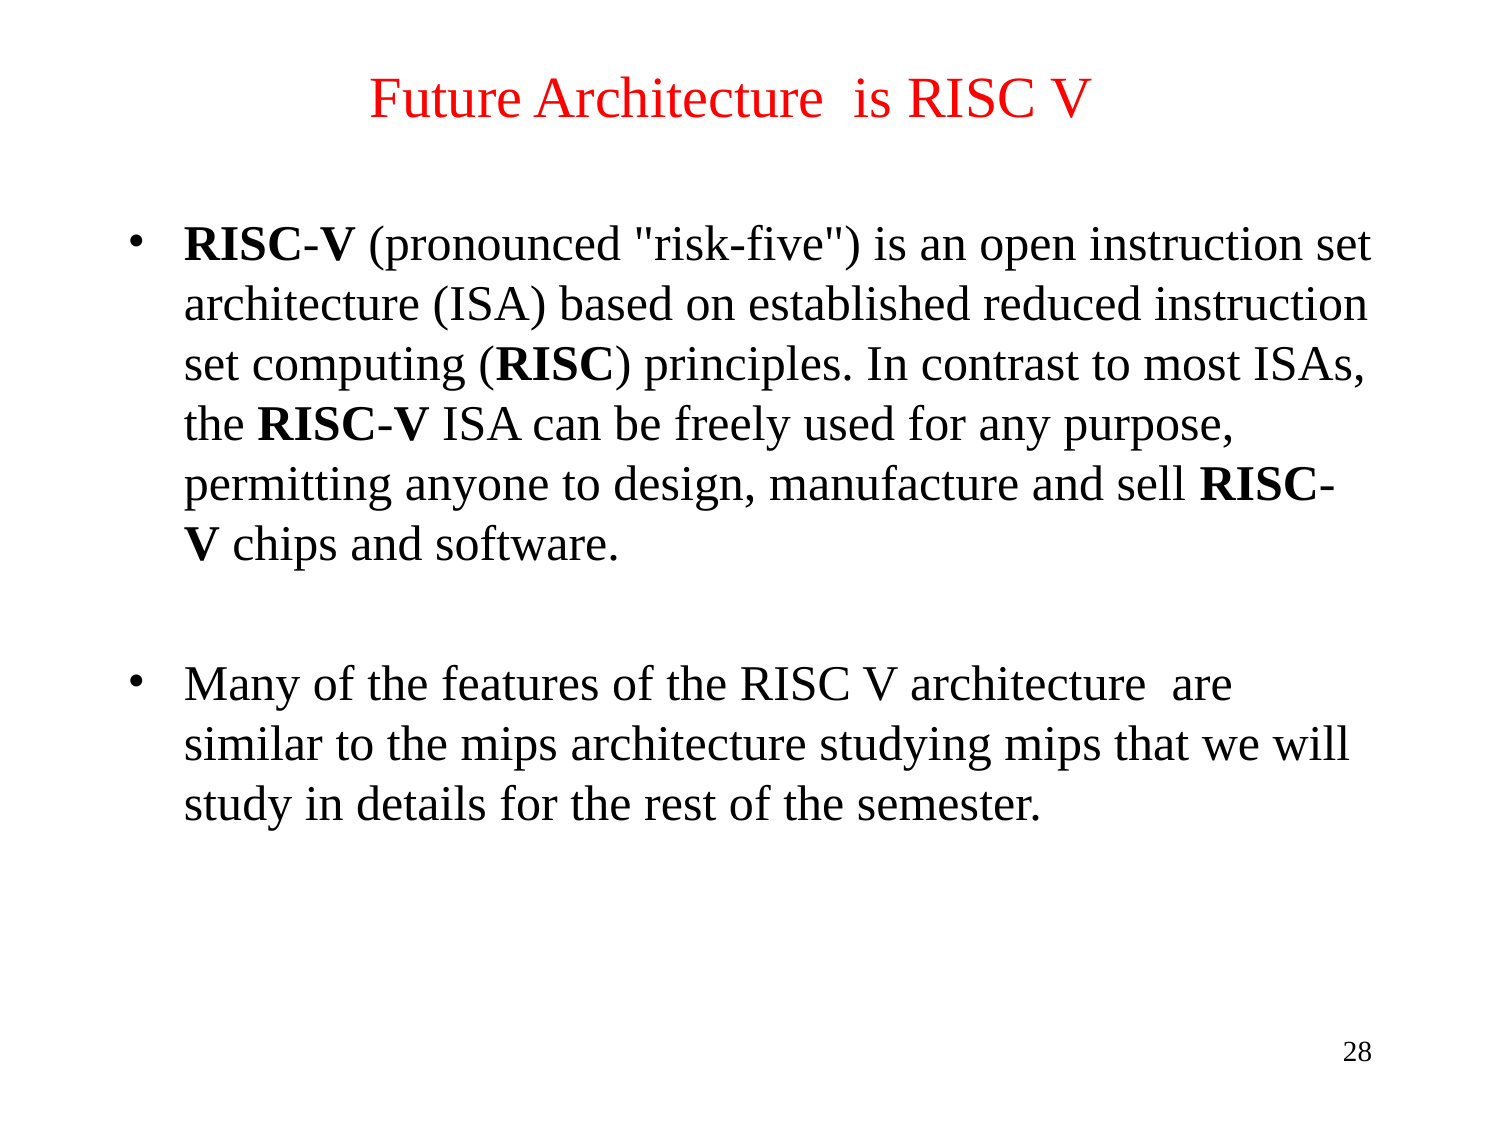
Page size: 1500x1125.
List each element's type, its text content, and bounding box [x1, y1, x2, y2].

title Future Architecture is RISC V [93, 0, 1369, 188]
list RISC-V (pronounced "risk-five") is an open instruction set architecture (ISA) based on established reduced instruction set computing (RISC) principles. In contrast to most ISAs, the RISC-V ISA can be freely used for any purpose, permitting anyone to design, manufacture and sell RISC-V chips and software. Many of the features of the RISC V architecture are similar to the mips architecture studying mips that we will study in details for the rest of the semester. [112, 203, 1388, 879]
text_box 28 [1074, 1024, 1388, 1100]
